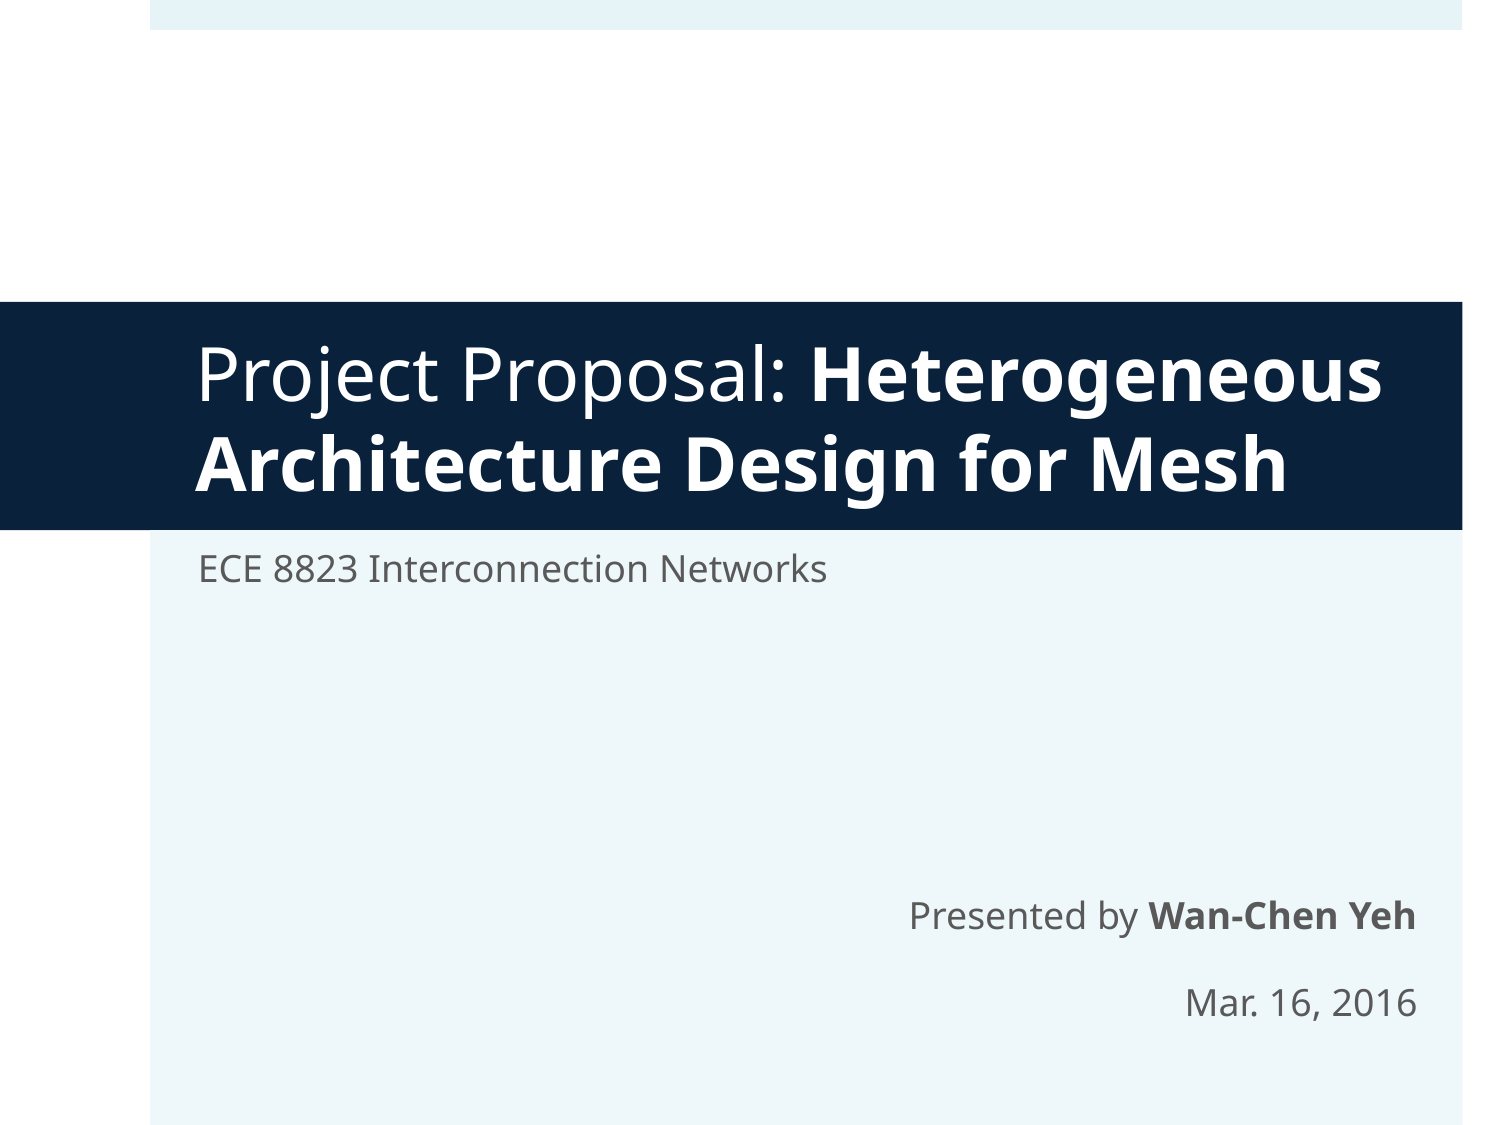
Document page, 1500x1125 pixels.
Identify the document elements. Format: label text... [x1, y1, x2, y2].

subtitle ECE 8823 Interconnection Networks Presented by Wan-Chen Yeh Mar. 16, 2016 [150, 530, 1463, 1125]
title Project Proposal: Heterogeneous Architecture Design for Mesh [0, 301, 1463, 531]
